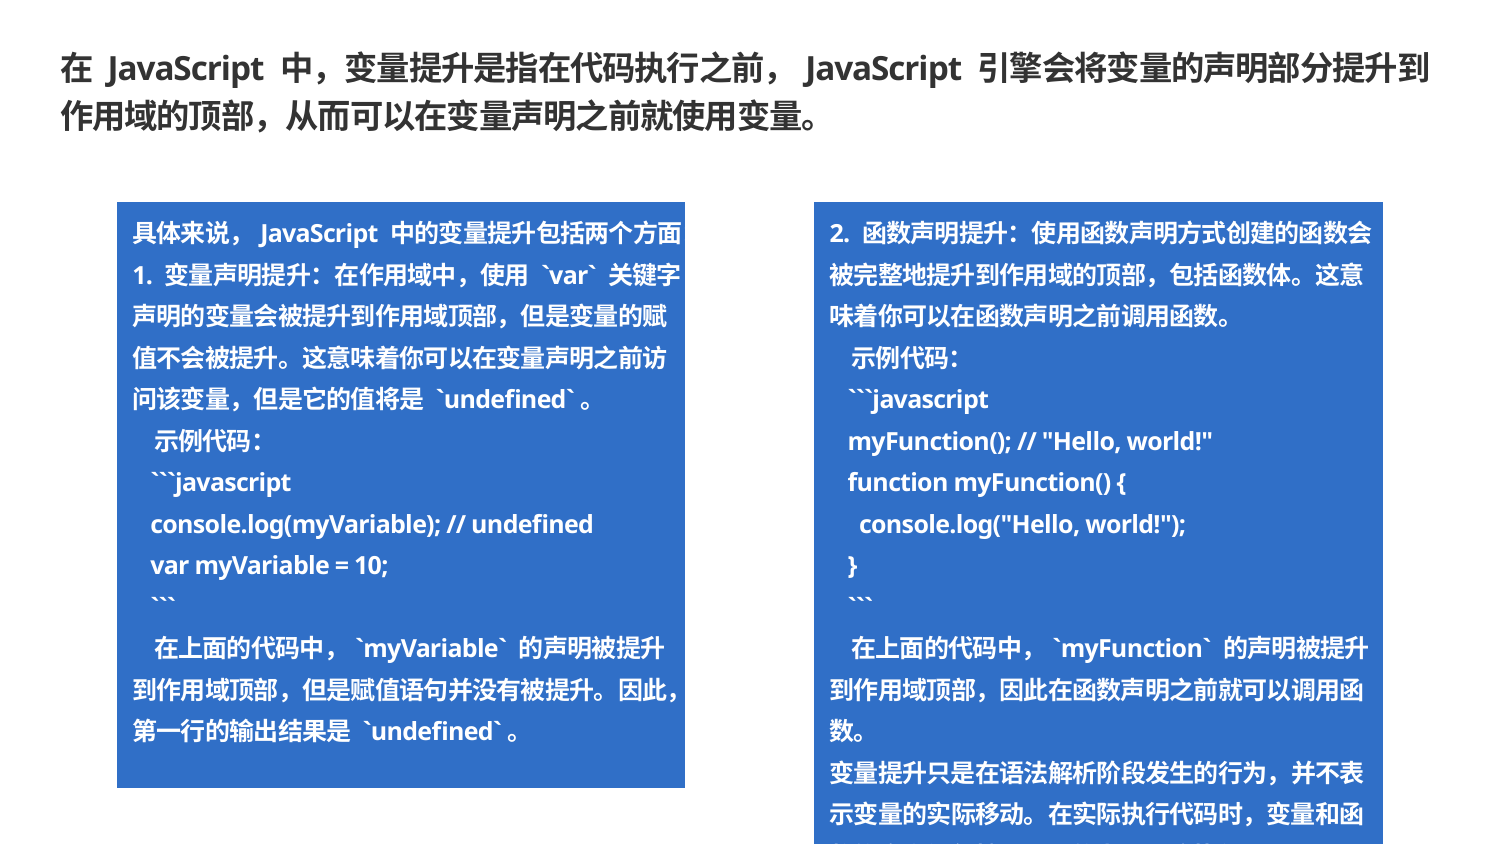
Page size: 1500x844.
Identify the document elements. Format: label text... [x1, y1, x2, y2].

picture [814, 202, 1383, 844]
text_box 在 JavaScript 中，变量提升是指在代码执行之前，JavaScript 引擎会将变量的声明部分提升到作用域的顶部，从而可以在变量声明之前就使用变量。 [60, 37, 1440, 135]
picture [117, 202, 685, 788]
